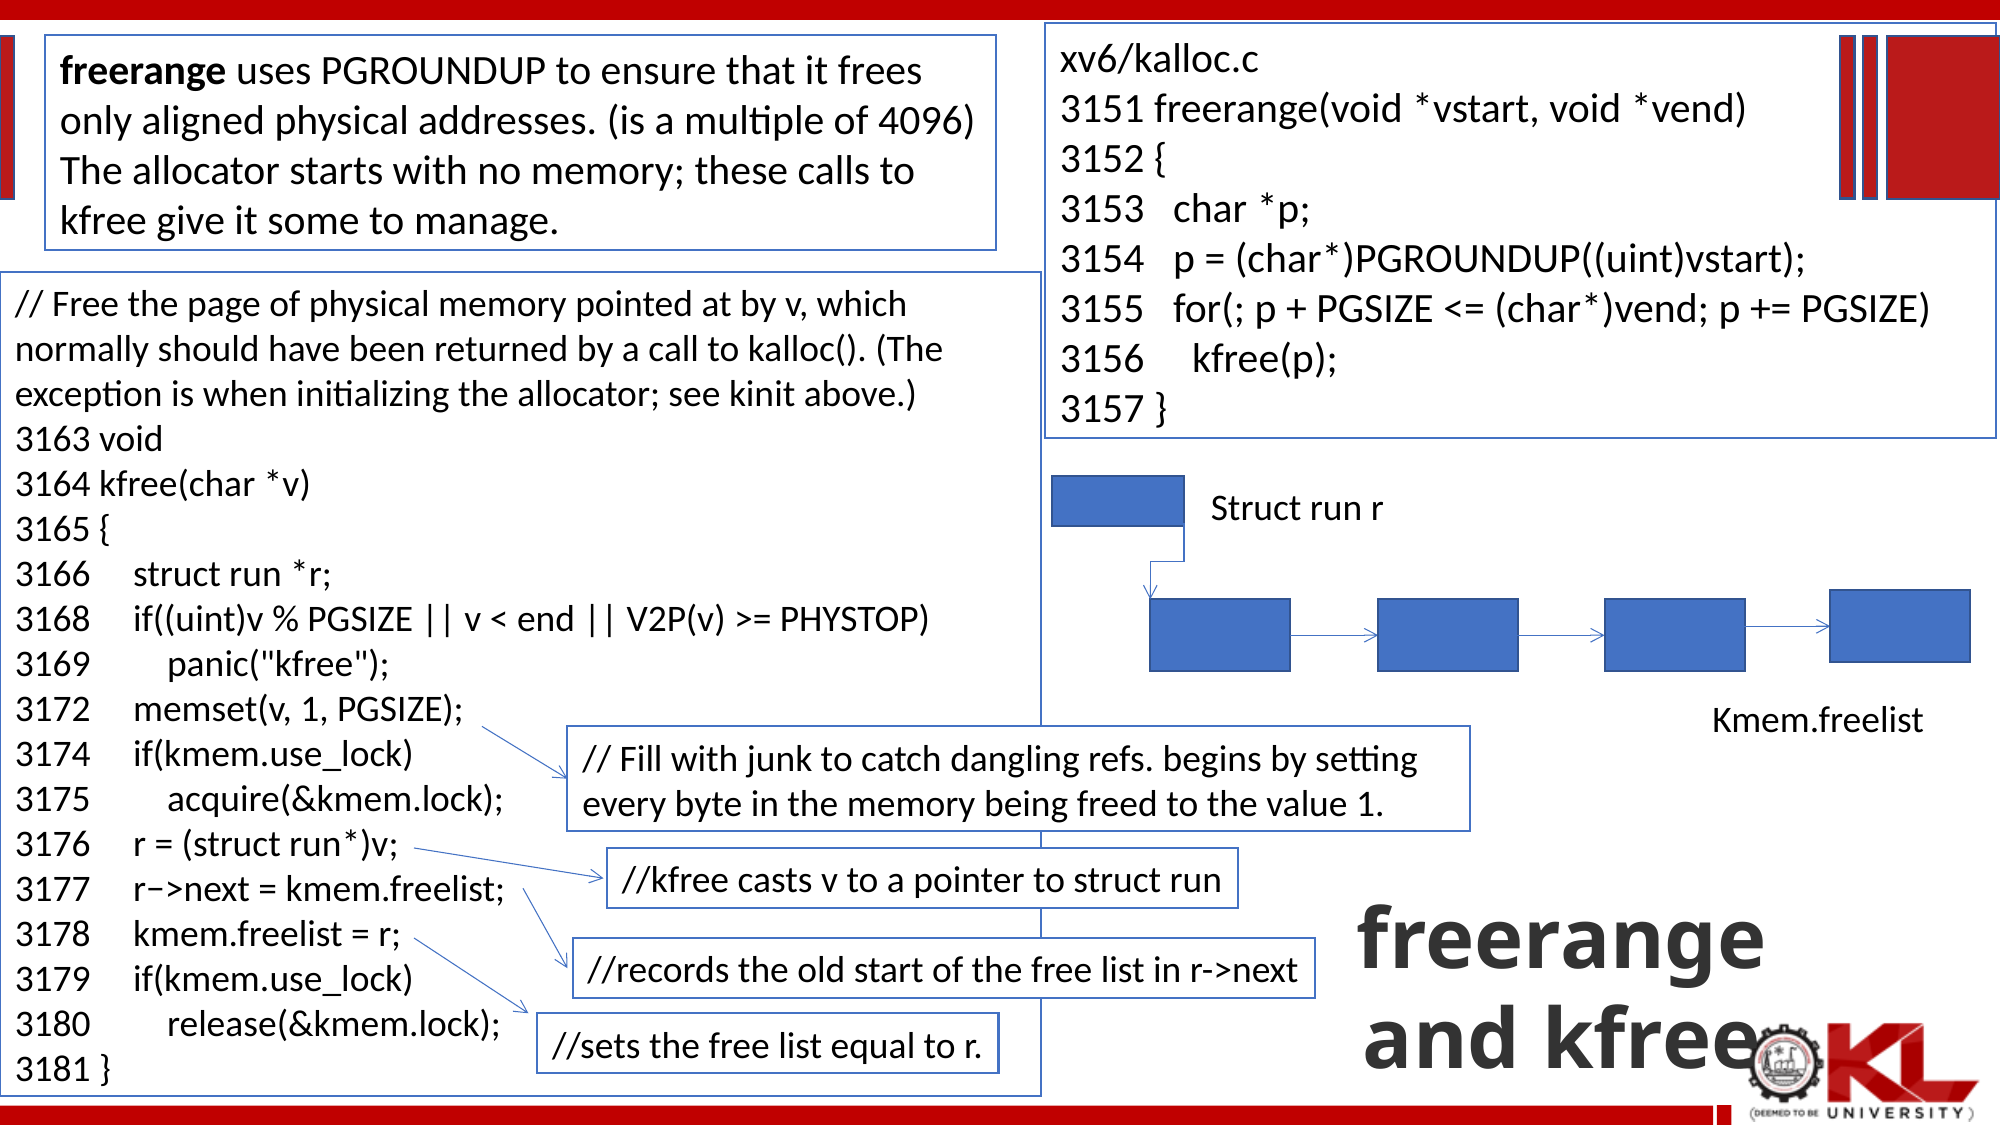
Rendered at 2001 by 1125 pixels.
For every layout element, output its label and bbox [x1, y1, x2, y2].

text_box [481, 726, 568, 780]
text_box [1150, 590, 1971, 672]
text_box [413, 847, 604, 879]
text_box [1129, 544, 1206, 579]
text_box [0, 0, 2000, 1125]
text_box [522, 888, 568, 969]
text_box [413, 937, 529, 1014]
